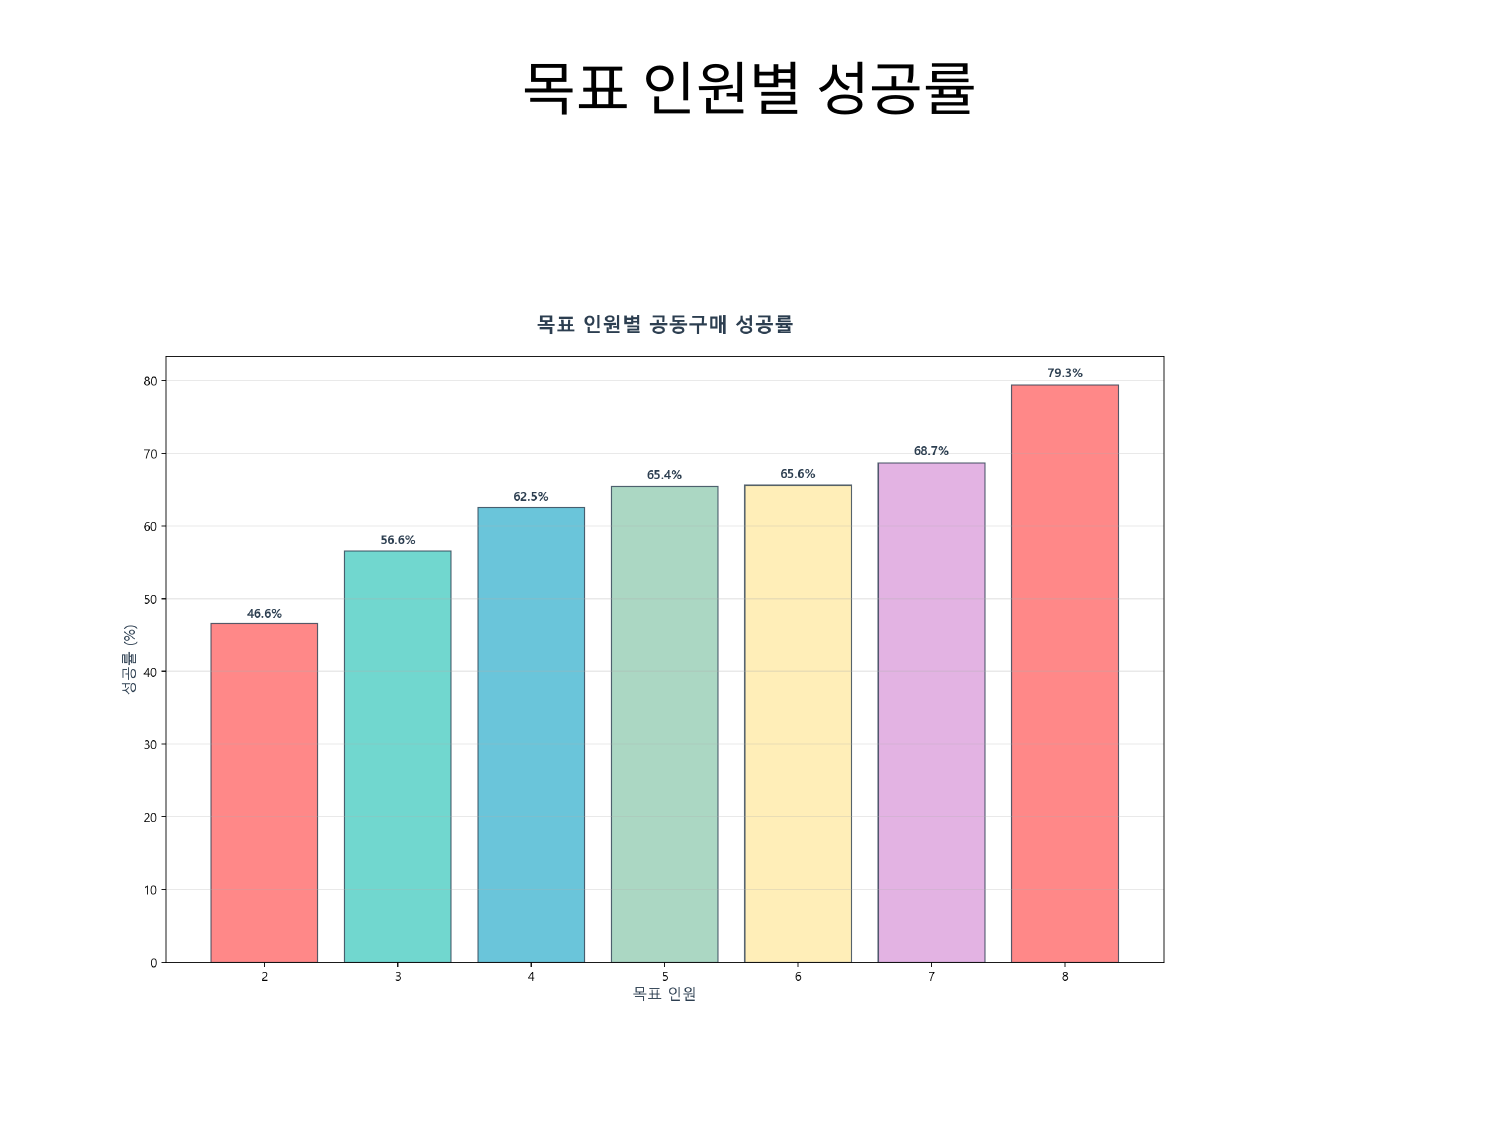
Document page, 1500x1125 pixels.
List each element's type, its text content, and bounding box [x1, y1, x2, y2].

picture [104, 299, 1182, 1021]
text_box 목표 인원별 성공률 [508, 45, 992, 130]
